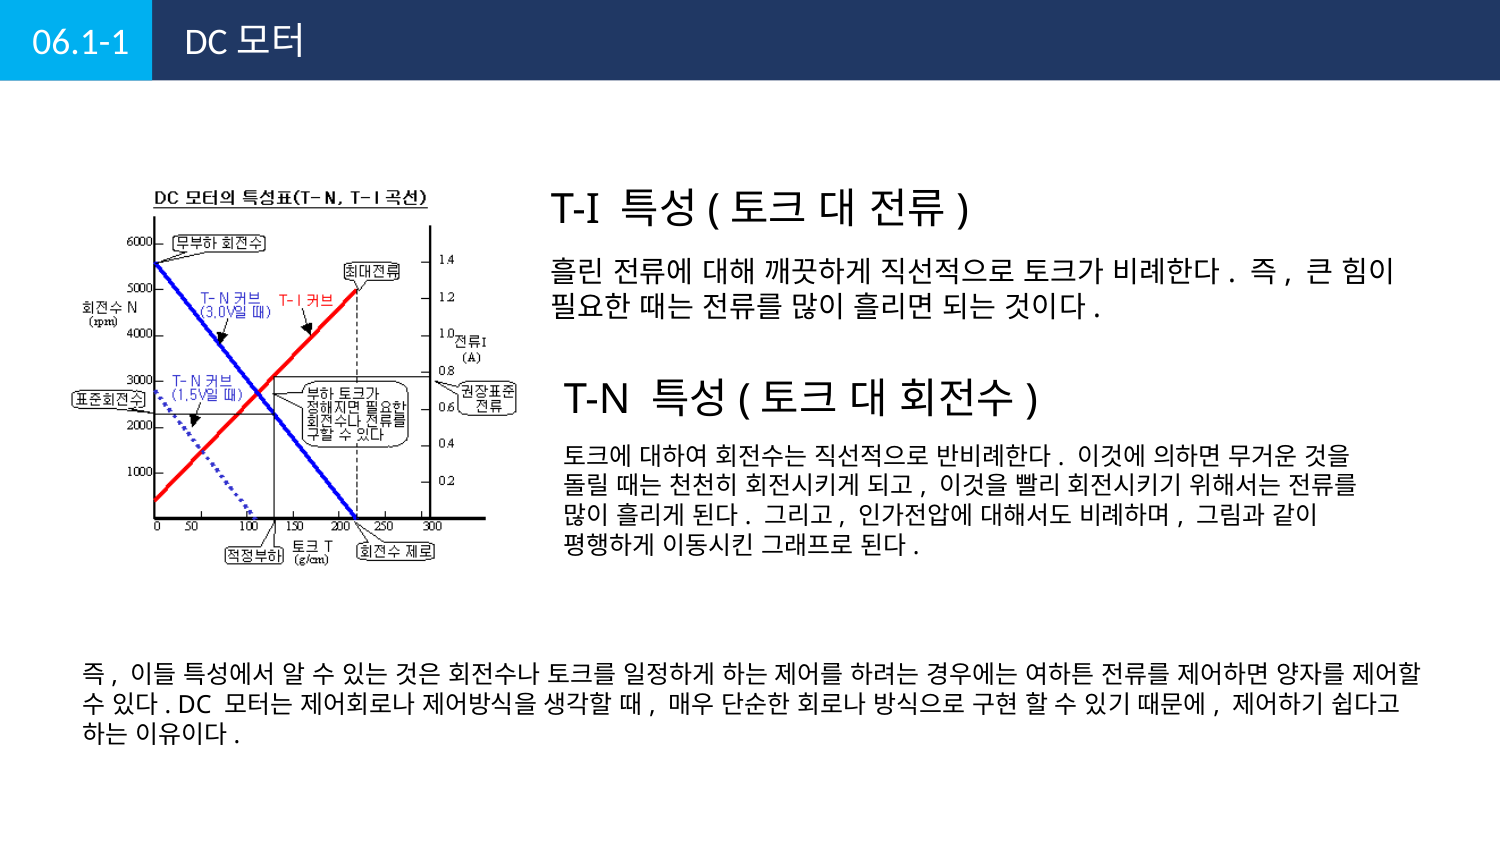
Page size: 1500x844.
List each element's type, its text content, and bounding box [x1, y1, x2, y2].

text_box [153, 0, 1500, 81]
text_box 즉, 이들 특성에서 알 수 있는 것은 회전수나 토크를 일정하게 하는 제어를 하려는 경우에는 여하튼 전류를 제어하면 양자를 제어할 수 있다. DC 모터는 제어회로나 제어방식을 생각할 때, 매우 단순한 회로나 방식으로 구현 할 수 있기 때문에, 제어하기 쉽다고 하는 이유이다. [67, 651, 1457, 756]
text_box T-N 특성(토크 대 회전수) [549, 364, 1476, 430]
text_box 06.1-1 [17, 9, 153, 70]
picture [67, 188, 521, 569]
text_box 흘린 전류에 대해 깨끗하게 직선적으로 토크가 비례한다. 즉, 큰 힘이 필요한 때는 전류를 많이 흘리면 되는 것이다. [535, 246, 1415, 332]
text_box T-I 특성(토크 대 전류) [535, 174, 1286, 240]
text_box 토크에 대하여 회전수는 직선적으로 반비례한다. 이것에 의하면 무거운 것을 돌릴 때는 천천히 회전시키게 되고, 이것을 빨리 회전시키기 위해서는 전류를 많이 흘리게 된다. 그리고, 인가전압에 대해서도 비례하며, 그림과 같이 평행하게 이동시킨 그래프로 된다. [549, 432, 1397, 568]
text_box DC모터 [169, 9, 945, 70]
text_box [0, 0, 153, 81]
